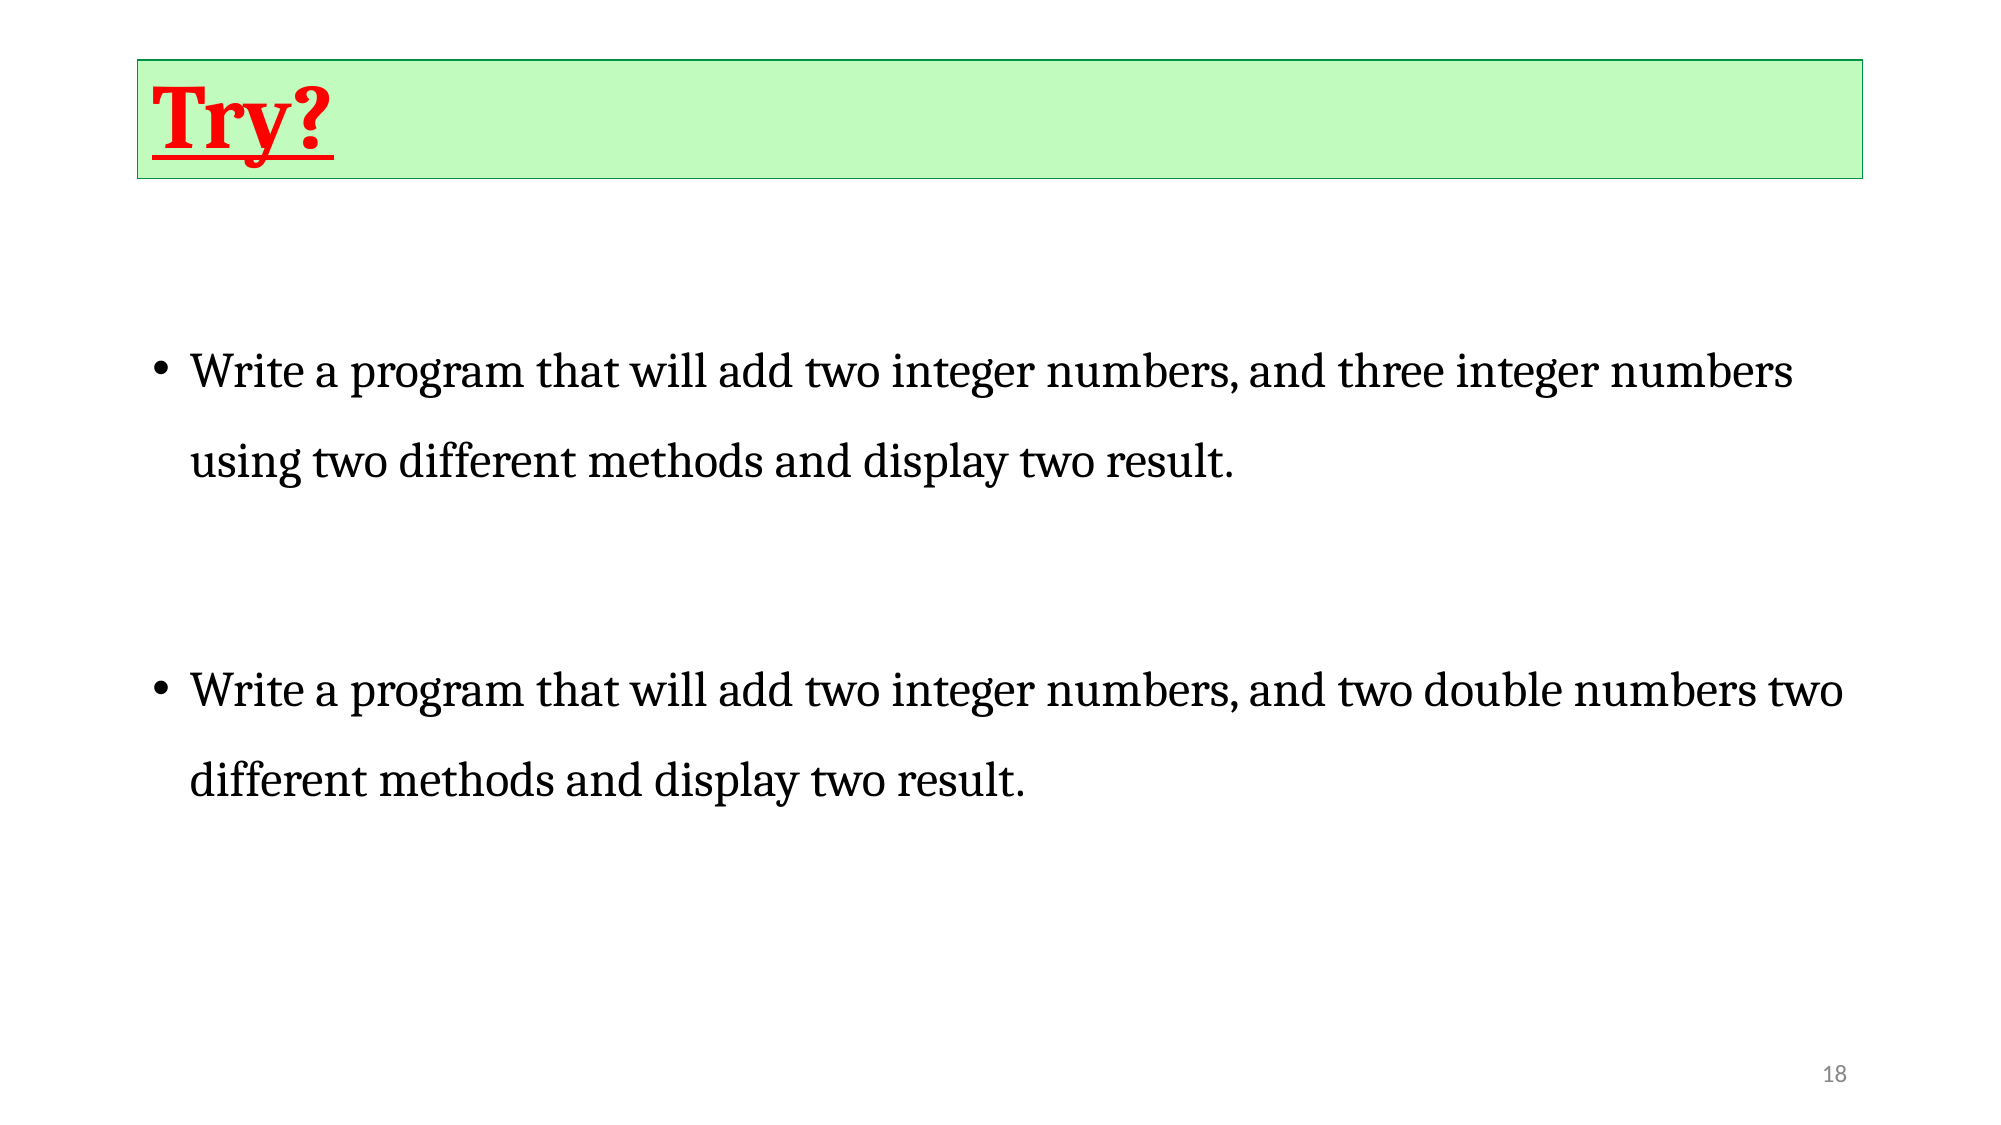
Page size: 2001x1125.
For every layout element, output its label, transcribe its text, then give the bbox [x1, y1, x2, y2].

list Write a program that will add two integer numbers, and three integer numbers using two different methods and display two result. Write a program that will add two integer numbers, and two double numbers two different methods and display two result. [137, 299, 1863, 1014]
title Try? [137, 59, 1863, 179]
slide_number ‹#› [1412, 1042, 1863, 1103]
